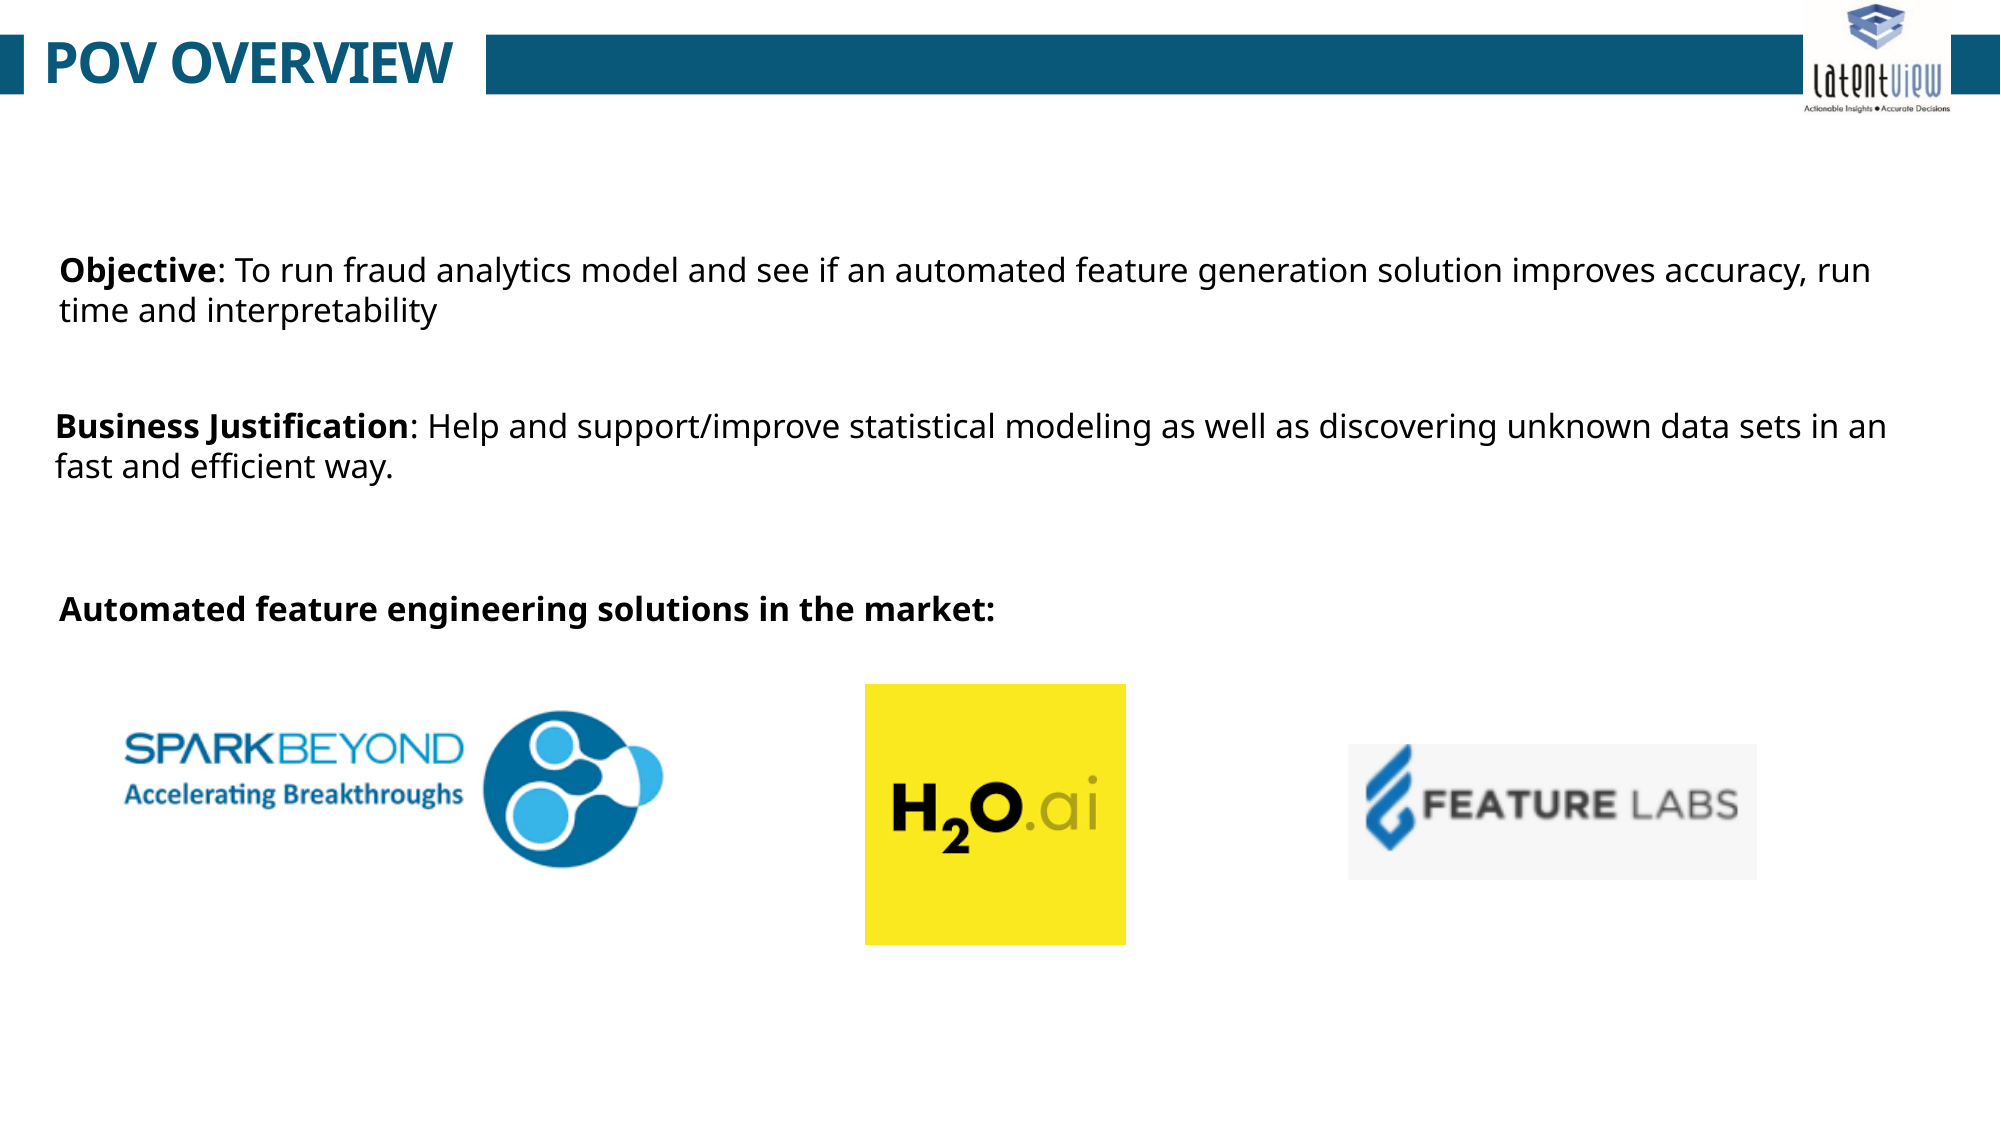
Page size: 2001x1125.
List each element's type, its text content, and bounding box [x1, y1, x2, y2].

picture [1348, 744, 1757, 880]
text_box [1951, 34, 2000, 95]
text_box POV OVERVIEW [23, 15, 486, 106]
text_box [486, 34, 1803, 95]
text_box Business Justification: Help and support/improve statistical modeling as well as discovering unknown data sets in an fast and efficient way. [40, 358, 1951, 533]
picture [1803, 0, 1951, 116]
picture [865, 684, 1126, 945]
picture [99, 684, 689, 895]
text_box Objective: To run fraud analytics model and see if an automated feature generation solution improves accuracy, run time and interpretability [44, 241, 1956, 337]
text_box [0, 34, 23, 95]
text_box Automated feature engineering solutions in the market: [44, 580, 1956, 636]
